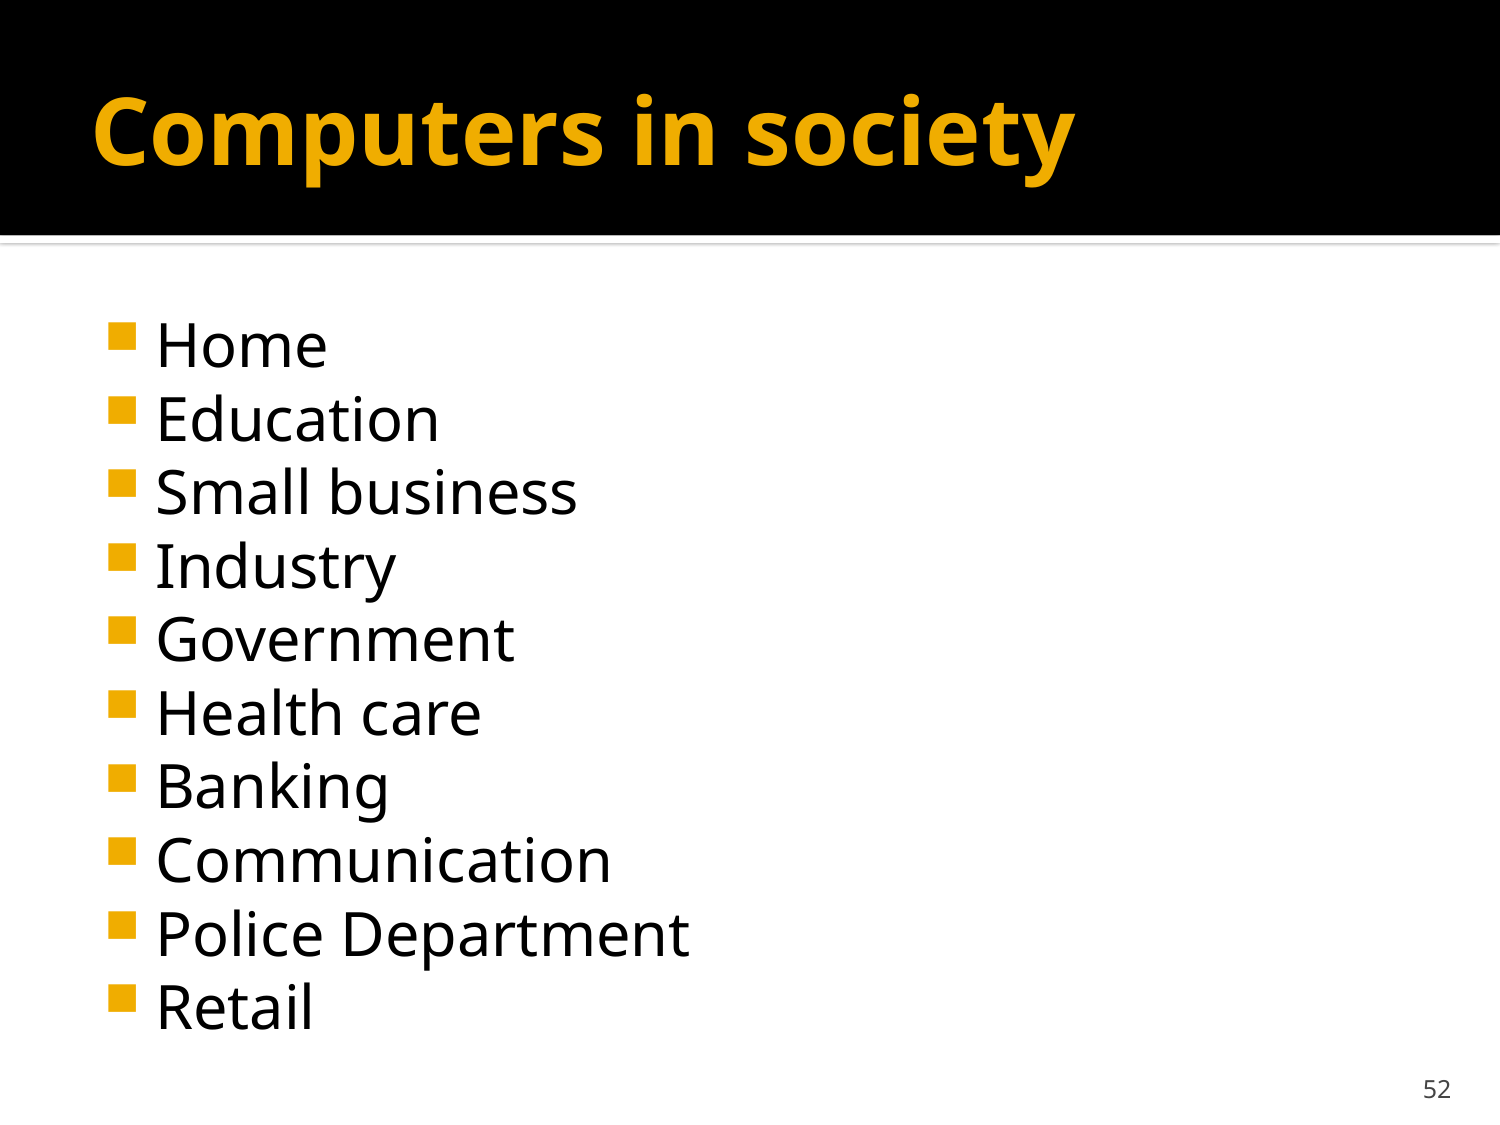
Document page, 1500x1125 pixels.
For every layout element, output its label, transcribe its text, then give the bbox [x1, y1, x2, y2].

slide_number 52 [1345, 1062, 1467, 1108]
title Computers in society [75, 25, 1425, 231]
list Home Education Small business Industry Government Health care Banking Communication Police Department Retail [75, 291, 1425, 1050]
